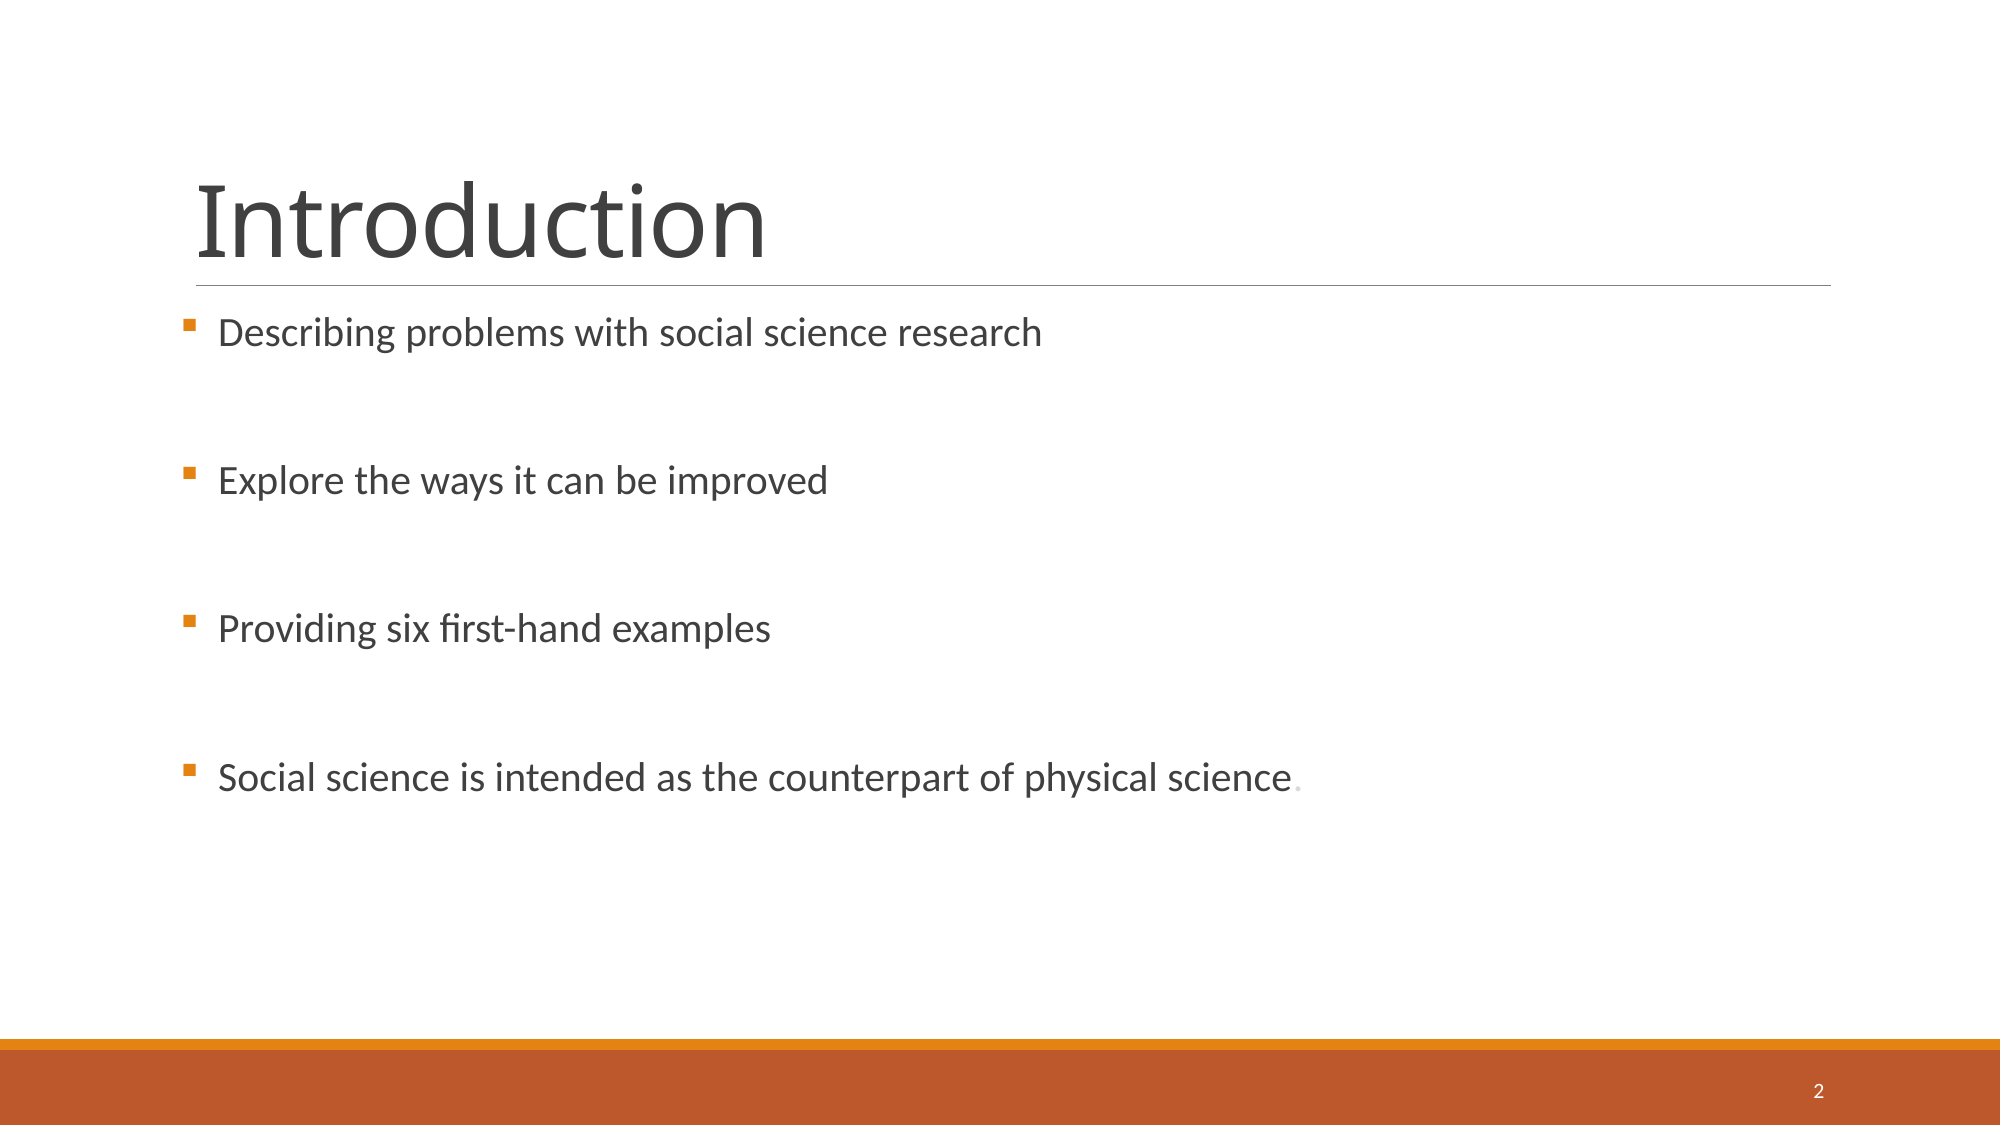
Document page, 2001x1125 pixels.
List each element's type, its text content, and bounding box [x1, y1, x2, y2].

list Describing problems with social science research Explore the ways it can be improved Providing six first-hand examples Social science is intended as the counterpart of physical science. [180, 302, 1830, 963]
title Introduction [180, 47, 1830, 285]
slide_number 2 [1624, 1059, 1840, 1120]
